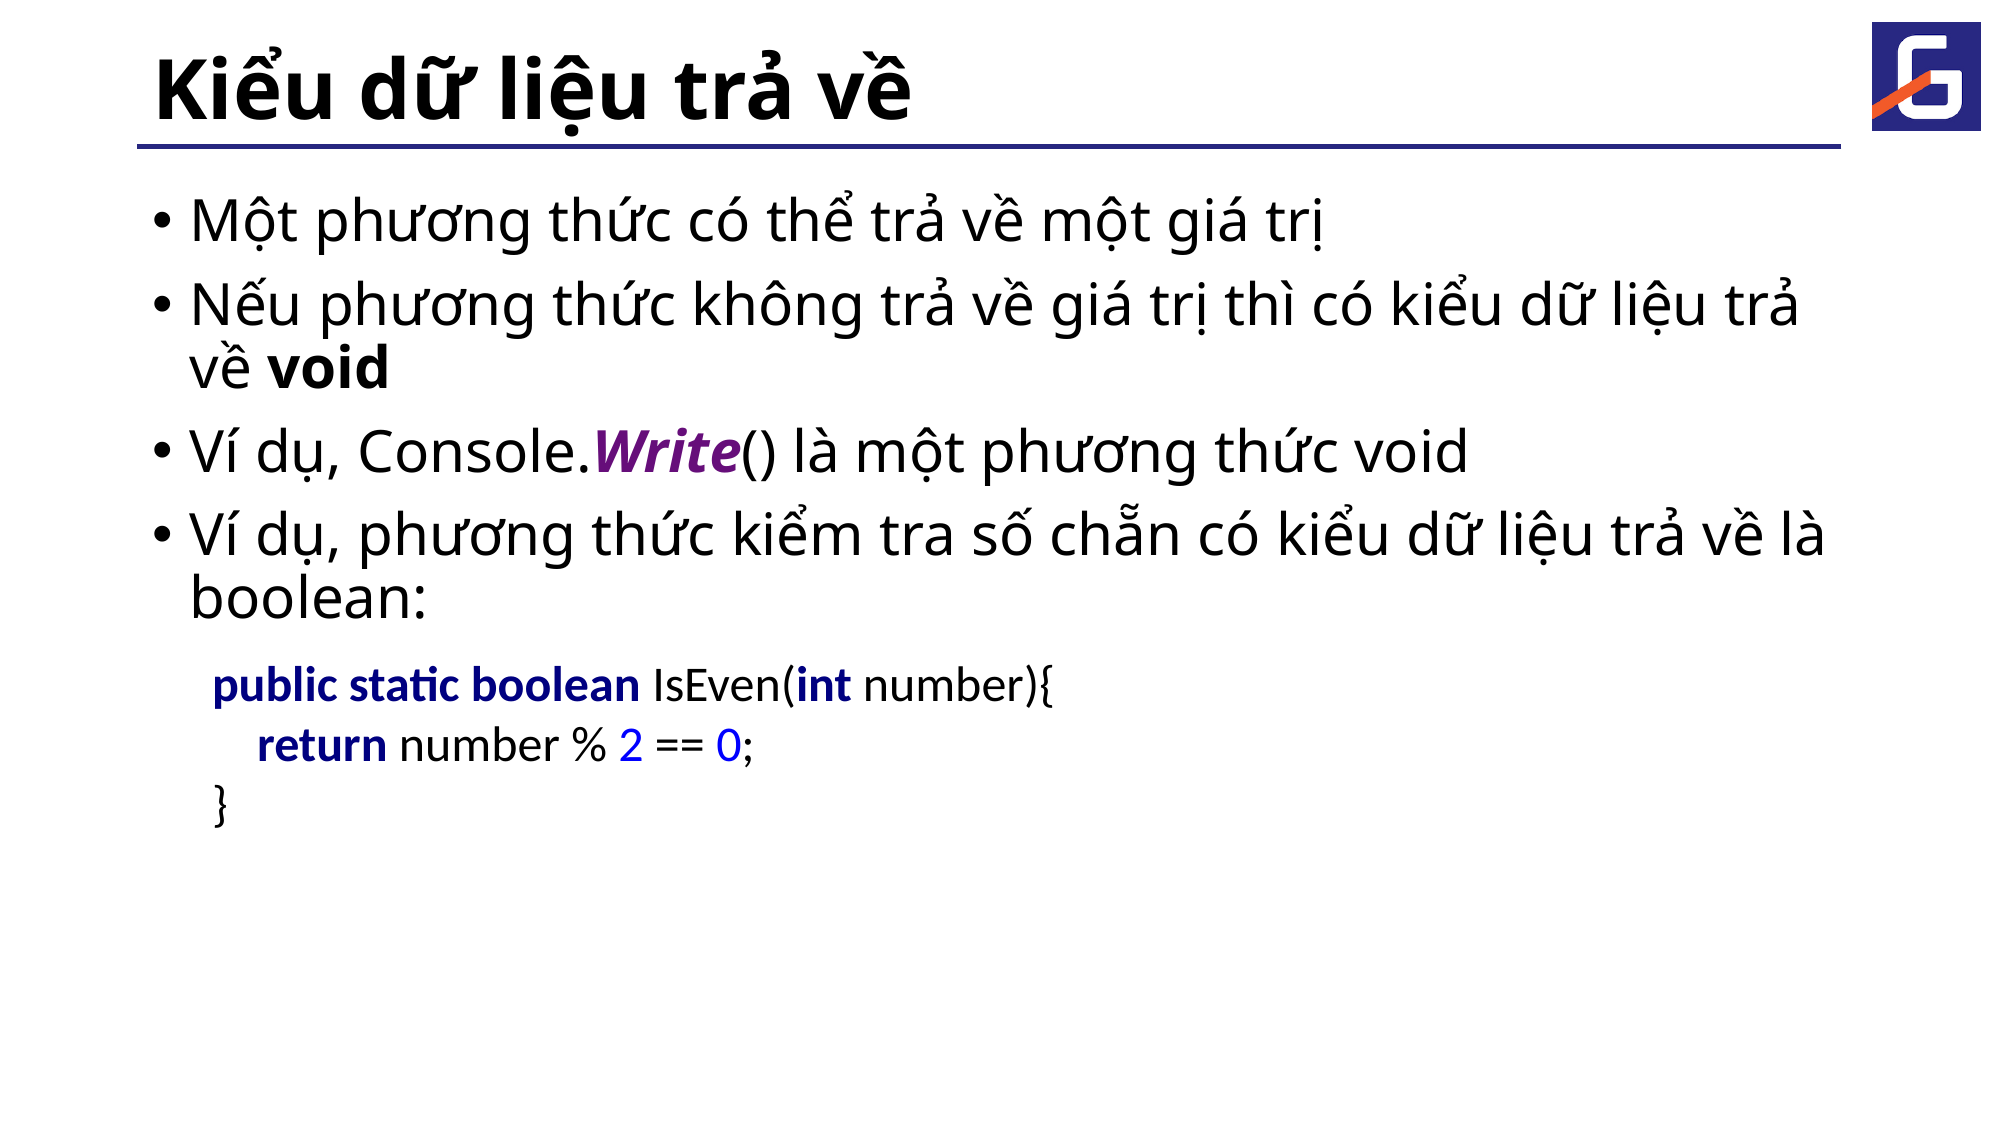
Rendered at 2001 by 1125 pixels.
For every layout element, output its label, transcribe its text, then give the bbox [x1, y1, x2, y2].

text_box public static boolean IsEven(int number){ return number % 2 == 0; } [197, 644, 1460, 839]
picture [1872, 22, 1981, 131]
title Kiểu dữ liệu trả về [137, 26, 1863, 160]
list Một phương thức có thể trả về một giá trị Nếu phương thức không trả về giá trị thì có kiểu dữ liệu trả về void Ví dụ, Console.Write() là một phương thức void Ví dụ, phương thức kiểm tra số chẵn có kiểu dữ liệu trả về là boolean: [137, 183, 1863, 1014]
